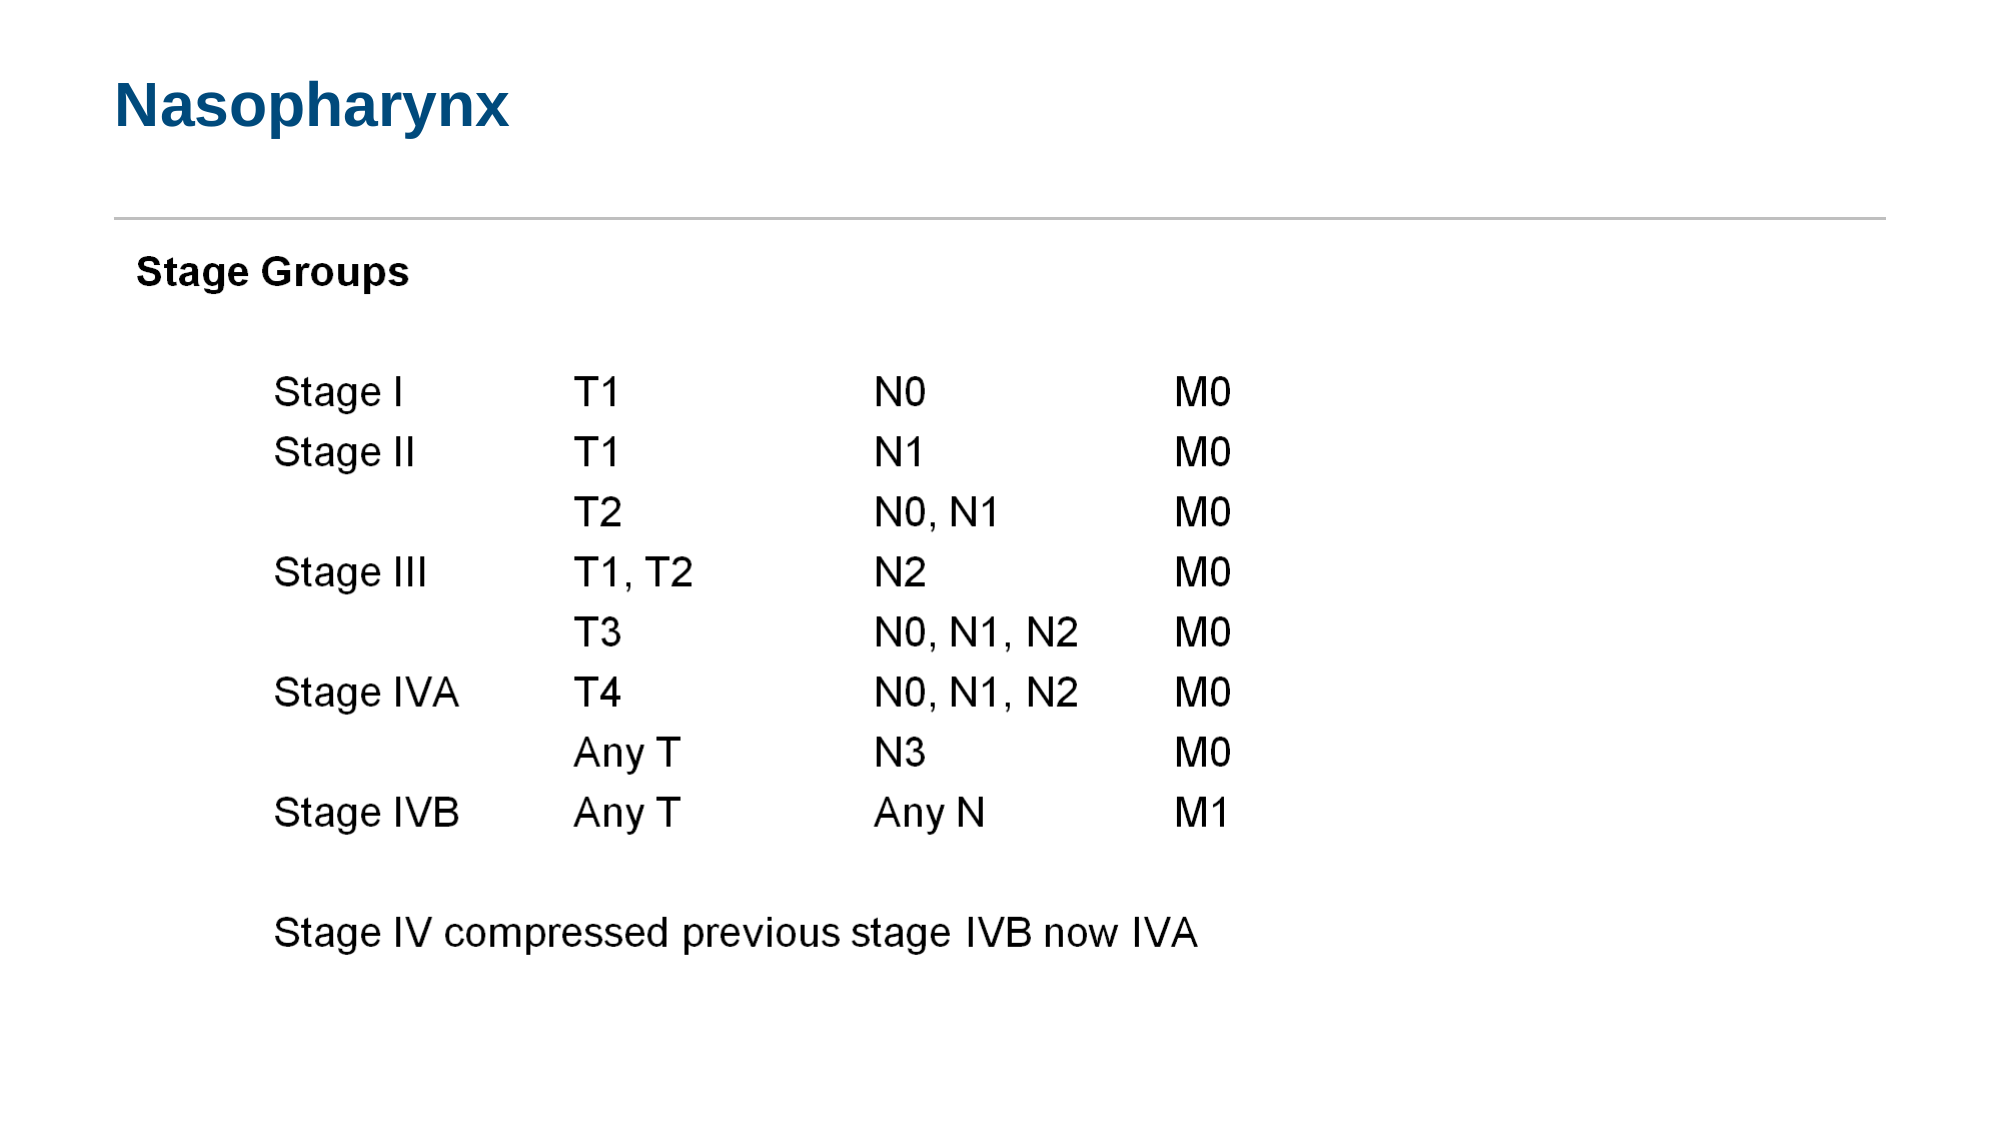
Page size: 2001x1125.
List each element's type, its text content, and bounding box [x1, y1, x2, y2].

picture [109, 232, 1259, 1091]
title Nasopharynx [99, 85, 1900, 198]
